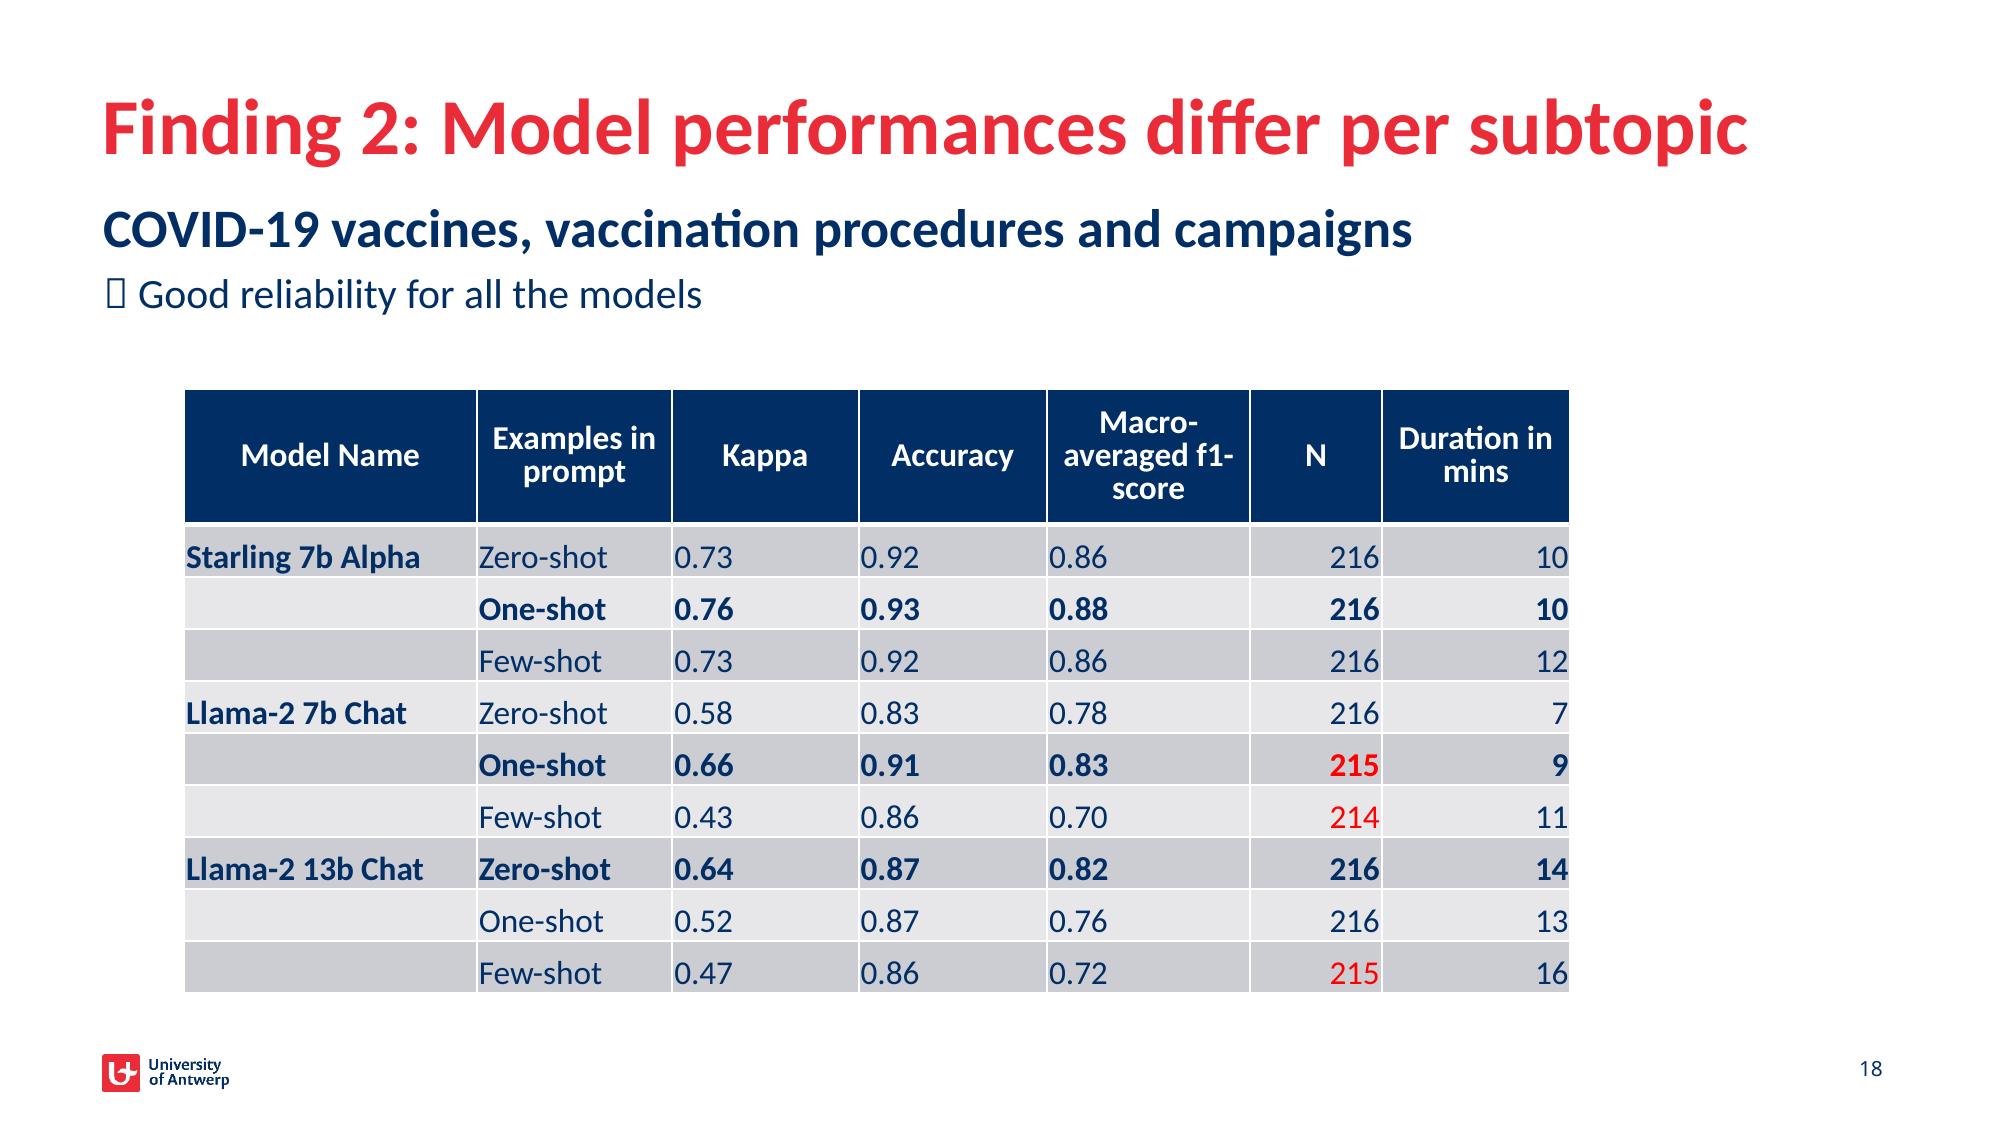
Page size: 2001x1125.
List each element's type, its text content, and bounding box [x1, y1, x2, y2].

table_cell 215 [1251, 734, 1381, 784]
table_cell [185, 942, 476, 992]
picture [102, 1054, 229, 1092]
table_cell 0.64 [673, 838, 858, 888]
table_cell [185, 578, 476, 628]
table_cell 216 [1251, 630, 1381, 680]
table_cell 0.72 [1048, 942, 1249, 992]
table_cell 0.92 [860, 527, 1046, 576]
table_cell 0.87 [860, 838, 1046, 888]
table_cell One-shot [478, 578, 671, 628]
table_cell 216 [1251, 578, 1381, 628]
table_cell Zero-shot [478, 838, 671, 888]
table_header Macro-averaged f1- score [1048, 390, 1249, 522]
table_cell Starling 7b Alpha [185, 527, 476, 576]
table_cell One-shot [478, 890, 671, 940]
table_cell 9 [1383, 734, 1569, 784]
table_cell Llama-2 7b Chat [185, 682, 476, 732]
table_header Duration in mins [1383, 390, 1569, 522]
table_cell 0.87 [860, 890, 1046, 940]
table_cell 0.82 [1048, 838, 1249, 888]
table_cell Few-shot [478, 942, 671, 992]
table_cell 0.86 [1048, 527, 1249, 576]
table_cell 0.86 [1048, 630, 1249, 680]
table_cell 215 [1251, 942, 1381, 992]
table_cell Few-shot [478, 630, 671, 680]
table_header Examples in prompt [478, 390, 671, 522]
table_header Accuracy [860, 390, 1046, 522]
slide_number 18 [1463, 1039, 1898, 1100]
table_cell [185, 786, 476, 836]
table_cell 7 [1383, 682, 1569, 732]
table_cell Llama-2 13b Chat [185, 838, 476, 888]
table_cell 0.86 [860, 942, 1046, 992]
table_header N [1251, 390, 1381, 522]
table_header Kappa [673, 390, 858, 522]
table_cell 216 [1251, 838, 1381, 888]
table_cell 0.66 [673, 734, 858, 784]
table_cell 214 [1251, 786, 1381, 836]
table_cell 0.58 [673, 682, 858, 732]
table_cell 0.83 [1048, 734, 1249, 784]
table_cell 14 [1383, 838, 1569, 888]
table_cell [185, 890, 476, 940]
table_cell 216 [1251, 890, 1381, 940]
table_cell 0.43 [673, 786, 858, 836]
table_cell 10 [1383, 527, 1569, 576]
text_box COVID-19 vaccines, vaccination procedures and campaigns  Good reliability for all the models [103, 193, 1898, 339]
table_cell Zero-shot [478, 682, 671, 732]
table_cell 12 [1383, 630, 1569, 680]
table_cell 0.83 [860, 682, 1046, 732]
table_cell [185, 630, 476, 680]
text_box [138, 231, 185, 241]
table_cell 0.78 [1048, 682, 1249, 732]
table_cell 0.73 [673, 527, 858, 576]
table_cell 0.76 [1048, 890, 1249, 940]
table_cell One-shot [478, 734, 671, 784]
table_cell 0.52 [673, 890, 858, 940]
table_cell 0.47 [673, 942, 858, 992]
table_header Model Name [185, 390, 476, 522]
table_cell 16 [1383, 942, 1569, 992]
table_cell 11 [1383, 786, 1569, 836]
table_cell 0.93 [860, 578, 1046, 628]
table_cell 216 [1251, 682, 1381, 732]
table_cell [185, 734, 476, 784]
title Finding 2: Model performances differ per subtopic [102, 74, 1898, 205]
table_cell 0.73 [673, 630, 858, 680]
table_cell 0.92 [860, 630, 1046, 680]
table_cell 0.86 [860, 786, 1046, 836]
table_cell 13 [1383, 890, 1569, 940]
table_cell 0.70 [1048, 786, 1249, 836]
table_cell Zero-shot [478, 527, 671, 576]
table_cell 0.91 [860, 734, 1046, 784]
table_cell 216 [1251, 527, 1381, 576]
table_cell 10 [1383, 578, 1569, 628]
table_cell Few-shot [478, 786, 671, 836]
table_cell 0.88 [1048, 578, 1249, 628]
table_cell 0.76 [673, 578, 858, 628]
